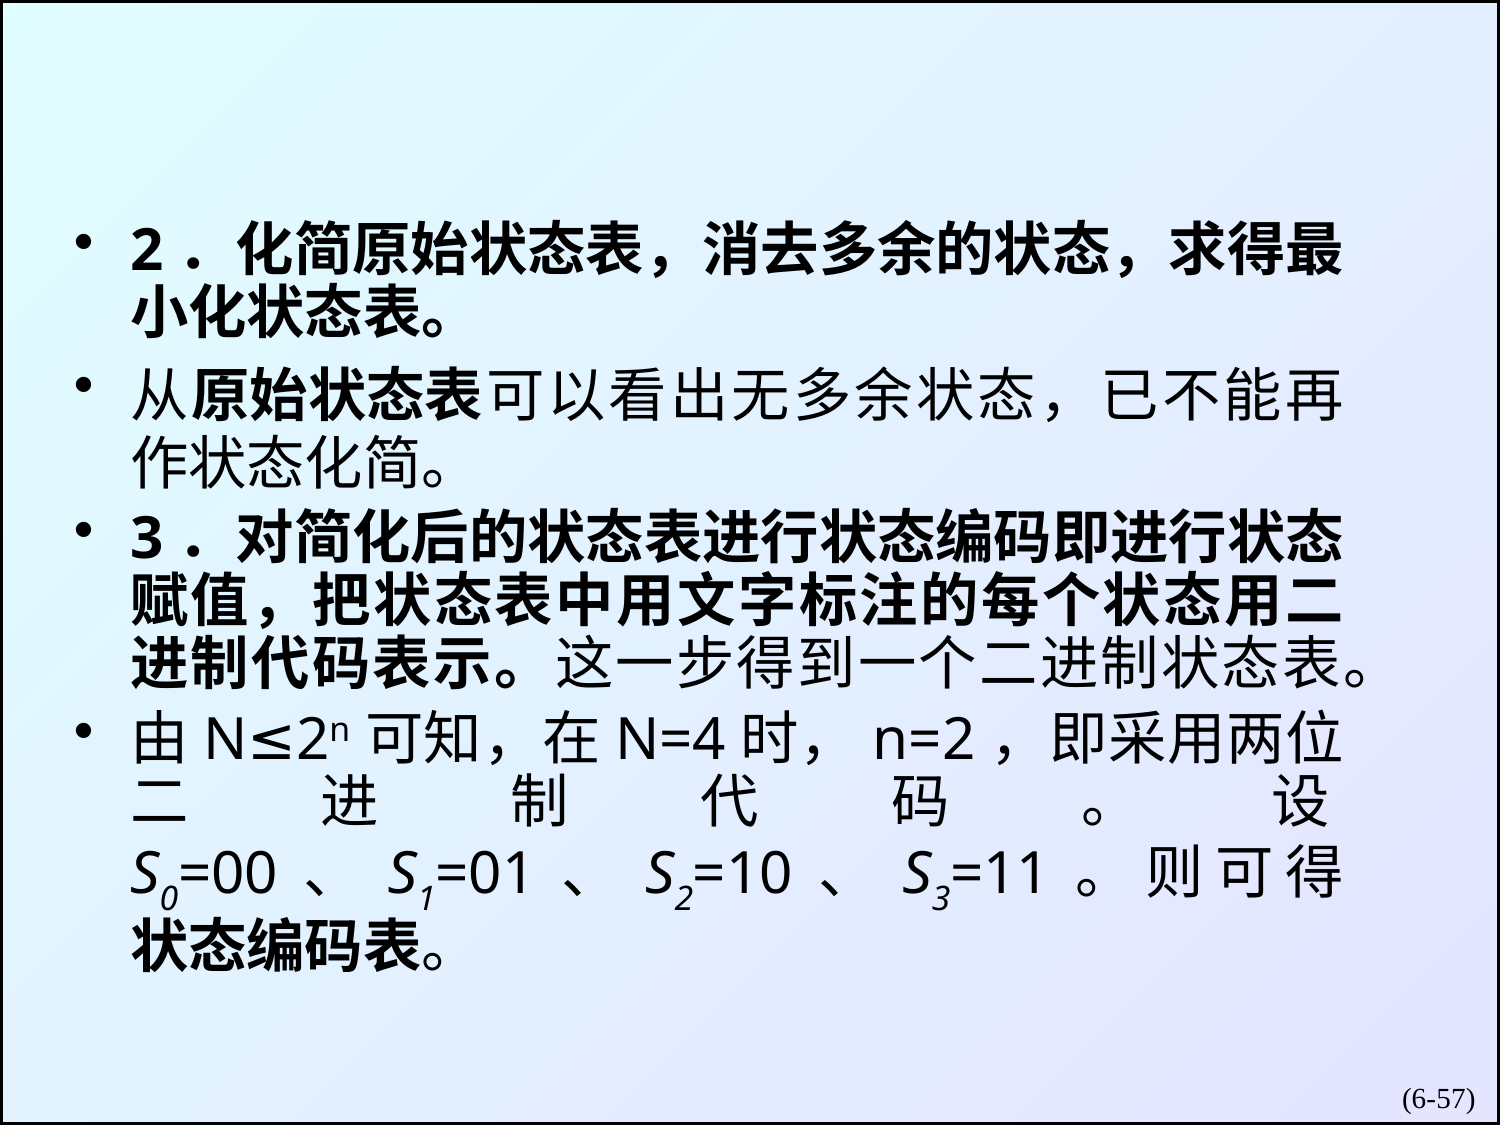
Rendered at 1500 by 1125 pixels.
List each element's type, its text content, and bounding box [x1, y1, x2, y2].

slide_number (6-) [1178, 1071, 1491, 1125]
list 2．化简原始状态表，消去多余的状态，求得最小化状态表。 从原始状态表可以看出无多余状态，已不能再作状态化简。 3．对简化后的状态表进行状态编码即进行状态赋值，把状态表中用文字标注的每个状态用二进制代码表示。这一步得到一个二进制状态表。 由N≤2n可知，在N=4时，n=2，即采用两位二进制代码。设S0=00、S1=01、S2=10、S3=11。则可得状态编码表。 [58, 212, 1360, 1001]
